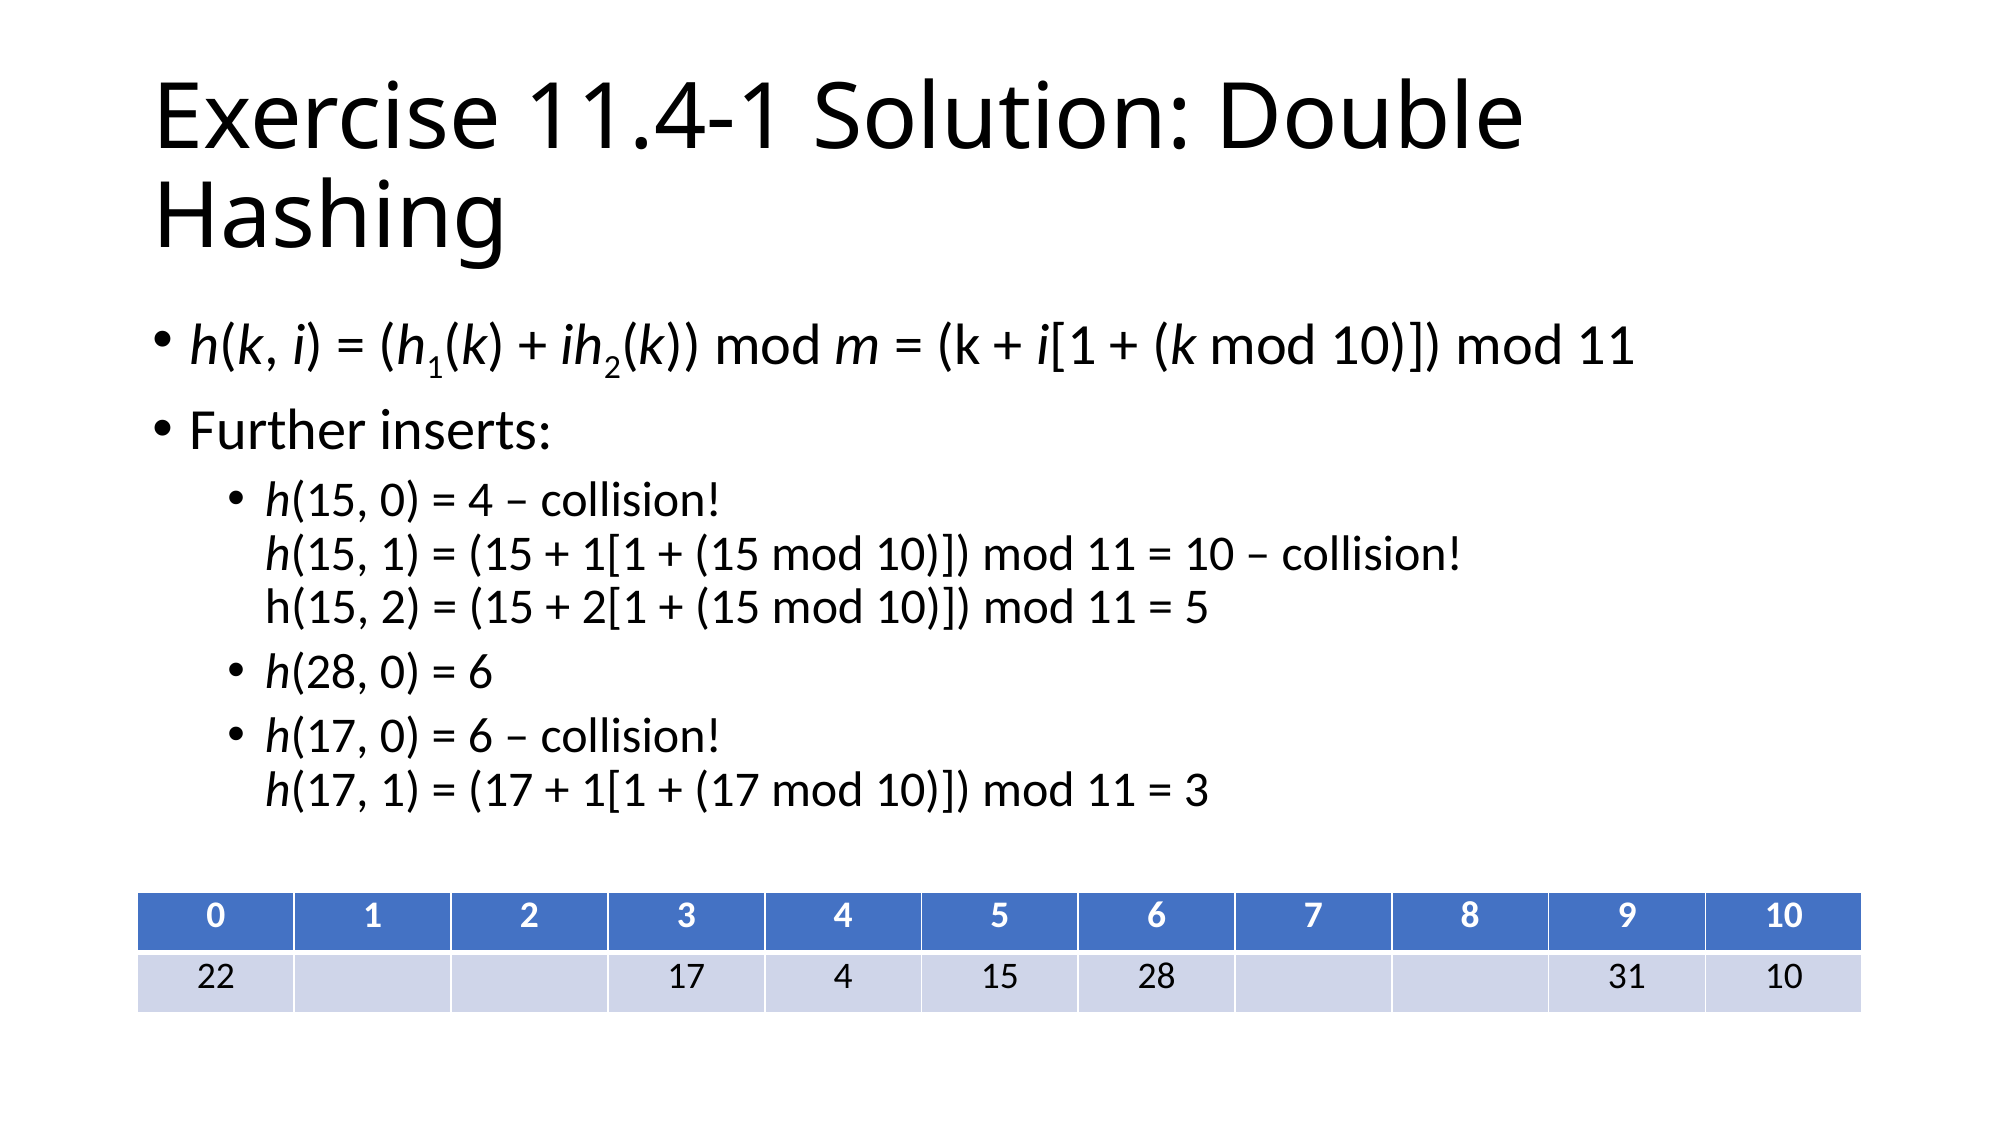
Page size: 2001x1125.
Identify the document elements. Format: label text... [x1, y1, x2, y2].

table_cell 28 [1079, 955, 1234, 1012]
table_cell 15 [922, 955, 1077, 1012]
table_cell 17 [609, 955, 764, 1012]
table_header 7 [1236, 893, 1391, 950]
table_header 10 [1706, 893, 1861, 950]
list h(k, i) = (h1(k) + ih2(k)) mod m = (k + i[1 + (k mod 10)]) mod 11 Further inserts: h(15, 0) = 4 – collision! h(15, 1) = (15 + 1[1 + (15 mod 10)]) mod 11 = 10 – collision! h(15, 2) = (15 + 2[1 + (15 mod 10)]) mod 11 = 5 h(28, 0) = 6 h(17, 0) = 6 – collision! h(17, 1) = (17 + 1[1 + (17 mod 10)]) mod 11 = 3 [137, 299, 1863, 891]
table_header 8 [1393, 893, 1548, 950]
table_header 4 [766, 893, 921, 950]
table_cell 22 [138, 955, 293, 1012]
table_header 9 [1549, 893, 1705, 950]
table_cell [1236, 955, 1391, 1012]
table_header 6 [1079, 893, 1234, 950]
table_header 3 [609, 893, 764, 950]
table_header 1 [295, 893, 450, 950]
table_header 2 [452, 893, 607, 950]
table_header 0 [138, 893, 293, 950]
table_cell [452, 955, 607, 1012]
table_cell 31 [1549, 955, 1705, 1012]
table_cell [295, 955, 450, 1012]
table_cell 4 [766, 955, 921, 1012]
table_cell [1393, 955, 1548, 1012]
title Exercise 11.4-1 Solution: Double Hashing [137, 59, 1863, 278]
table_cell 10 [1706, 955, 1861, 1012]
table_header 5 [922, 893, 1077, 950]
